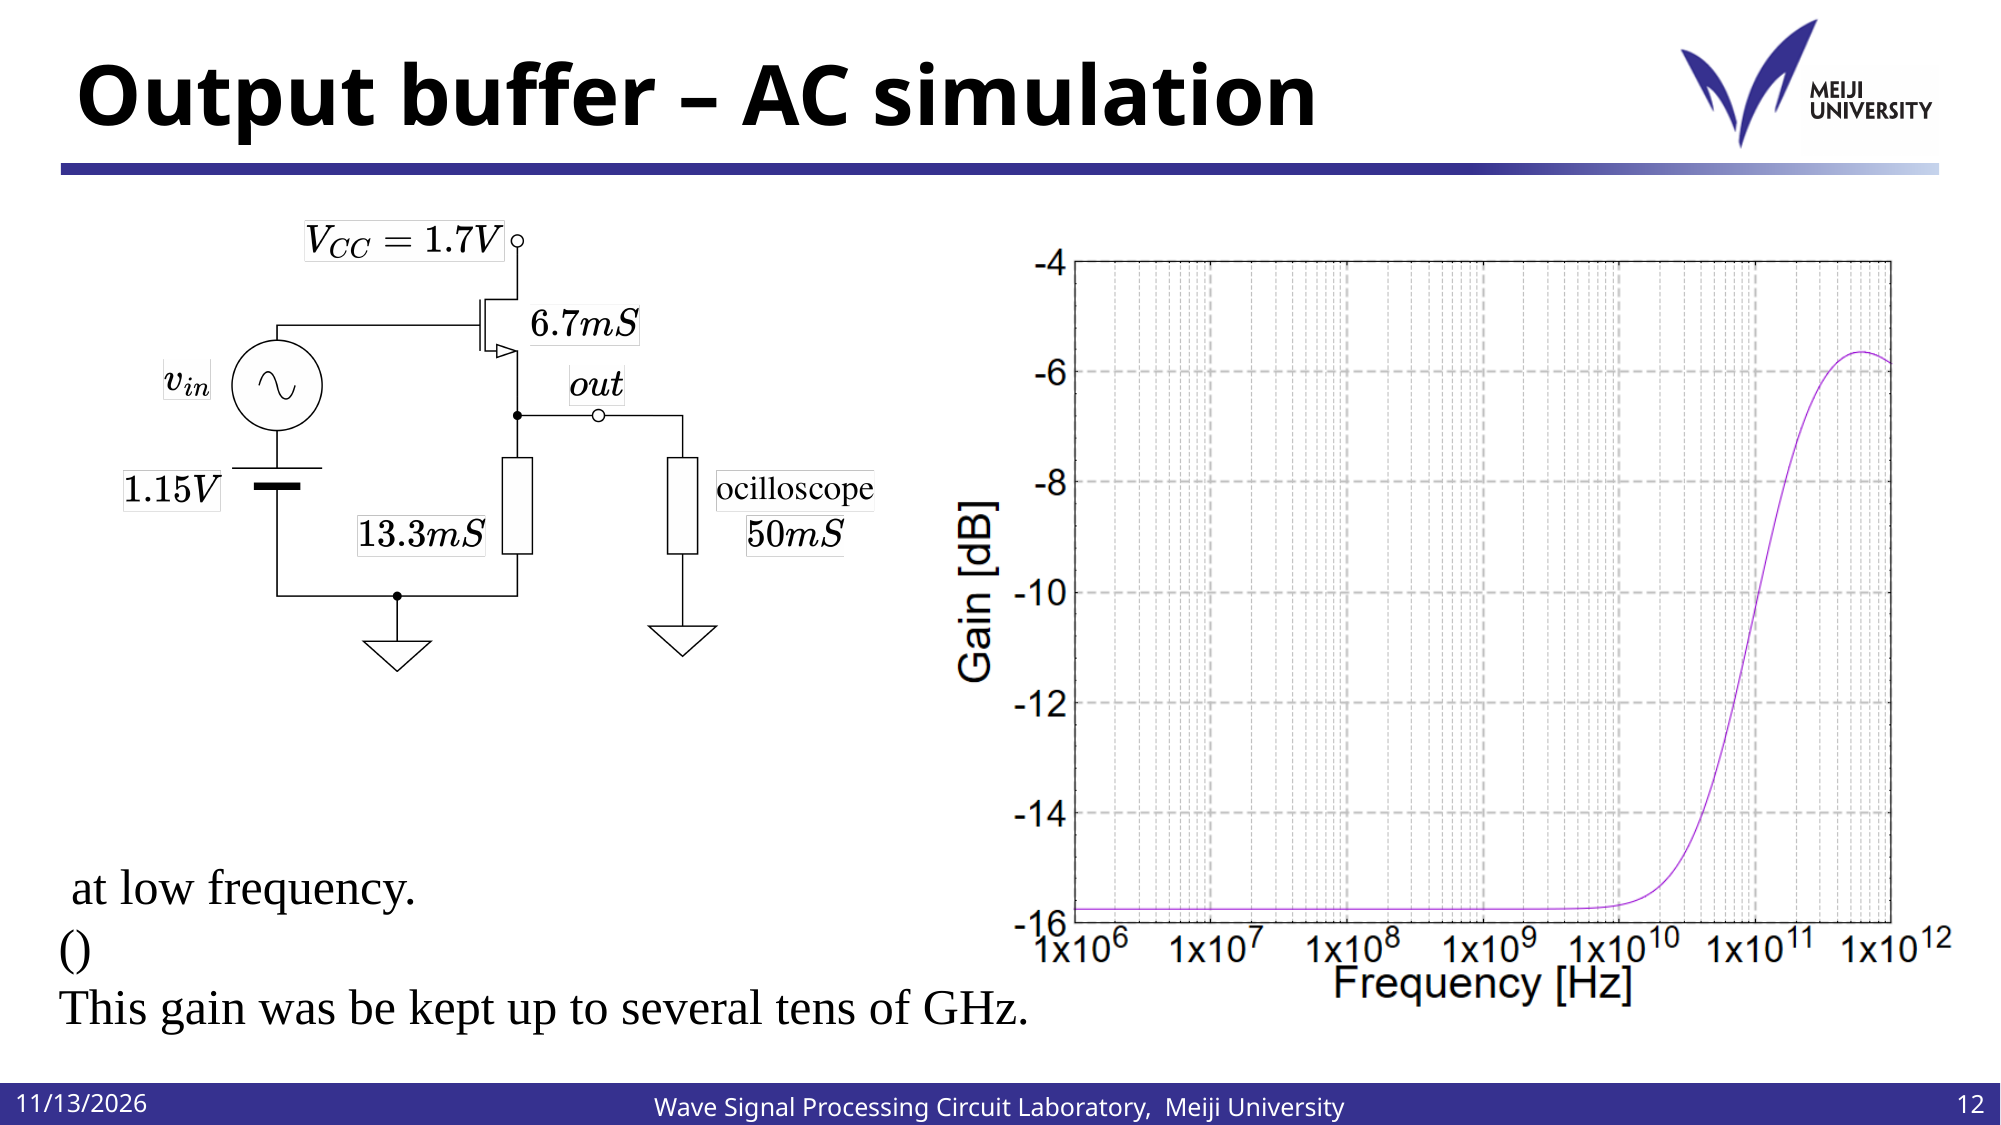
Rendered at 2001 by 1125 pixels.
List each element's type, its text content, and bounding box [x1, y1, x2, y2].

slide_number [0, 1074, 450, 1125]
picture [928, 232, 1957, 1010]
picture [96, 210, 892, 672]
footer Wave Signal Processing Circuit Laboratory, Meiji University [588, 1078, 1412, 1125]
title Output buffer – AC simulation [60, 34, 1786, 164]
picture [1675, 16, 1939, 156]
slide_number 12 [1550, 1075, 2000, 1125]
